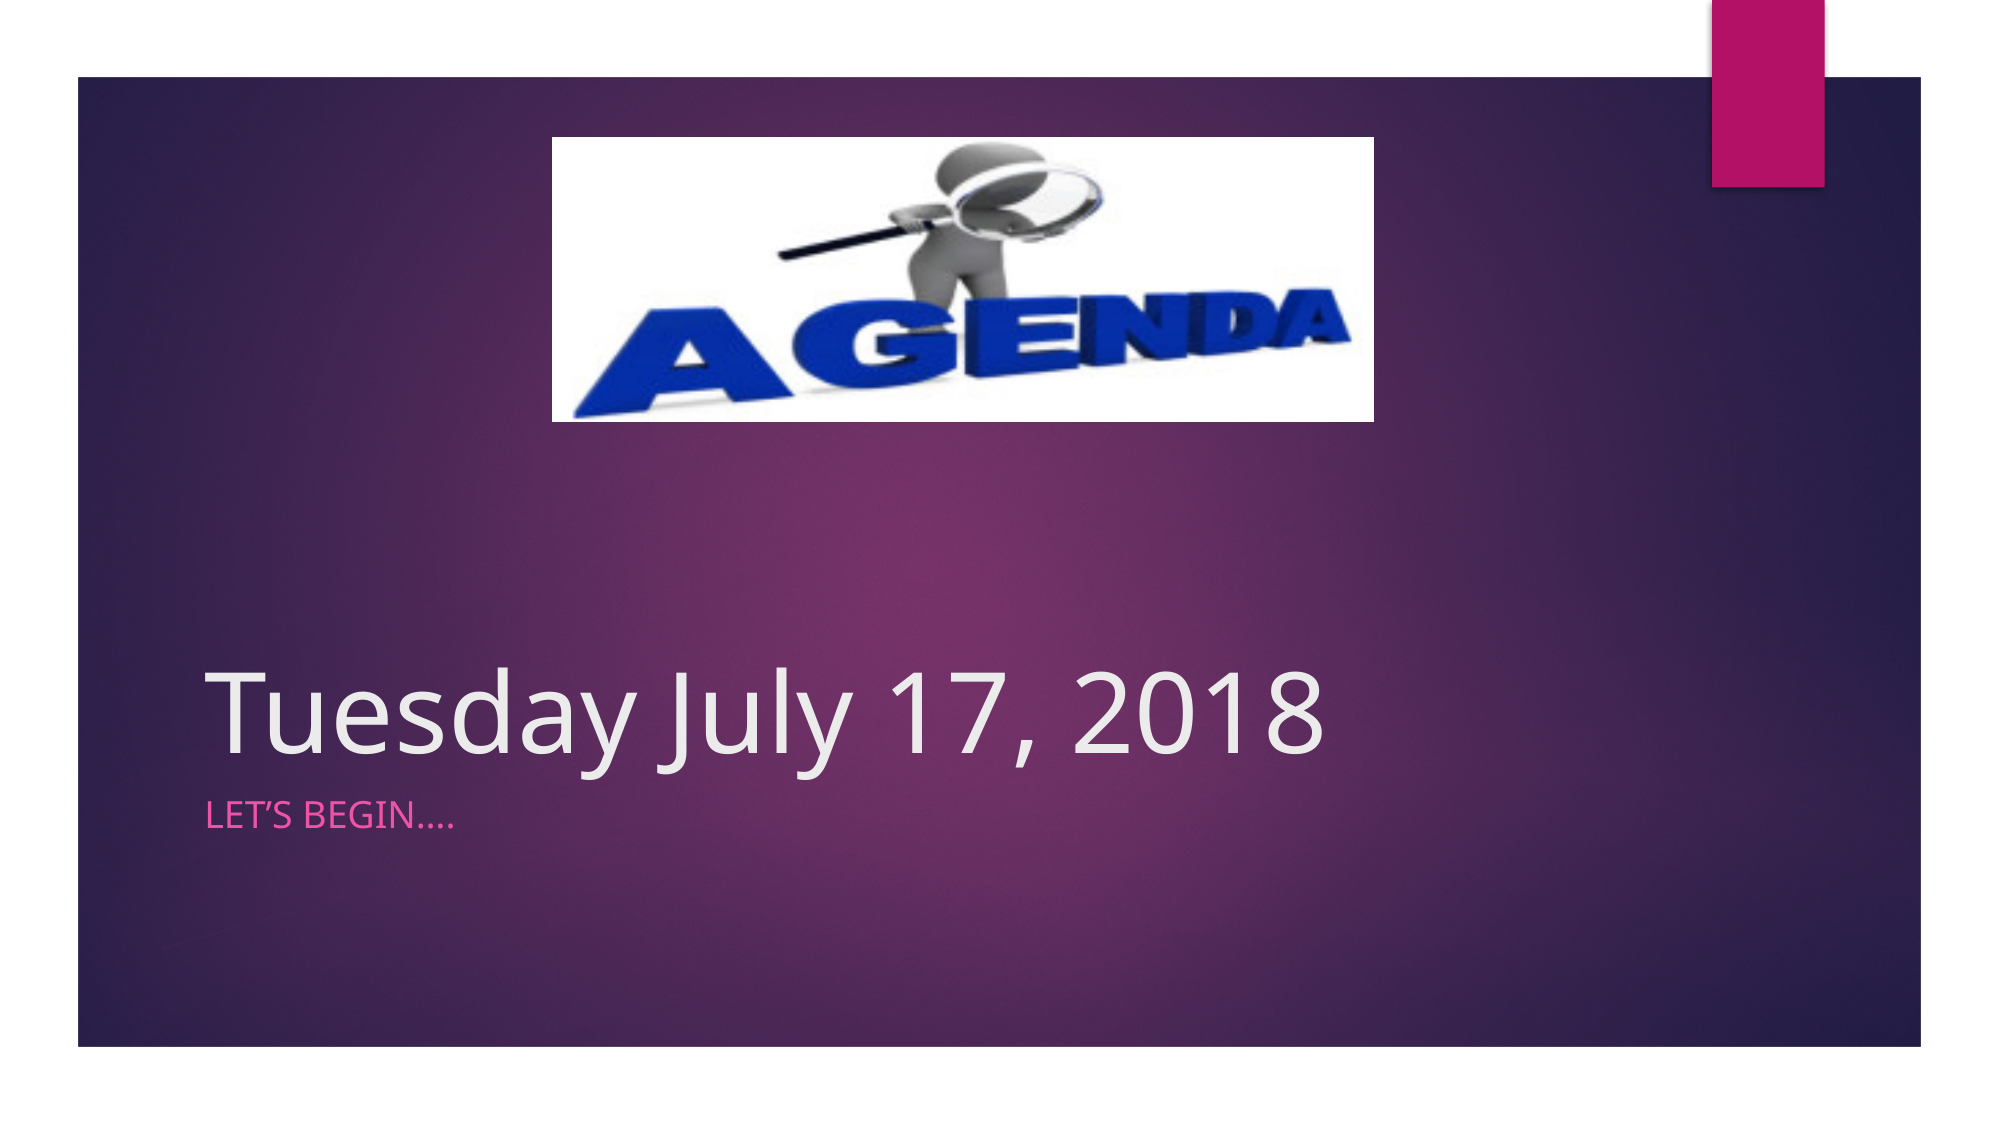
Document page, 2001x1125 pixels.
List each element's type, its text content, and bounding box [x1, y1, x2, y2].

title Tuesday July 17, 2018 [189, 344, 1638, 783]
picture [552, 137, 1374, 423]
subtitle Let’s begin…. [189, 783, 1638, 925]
